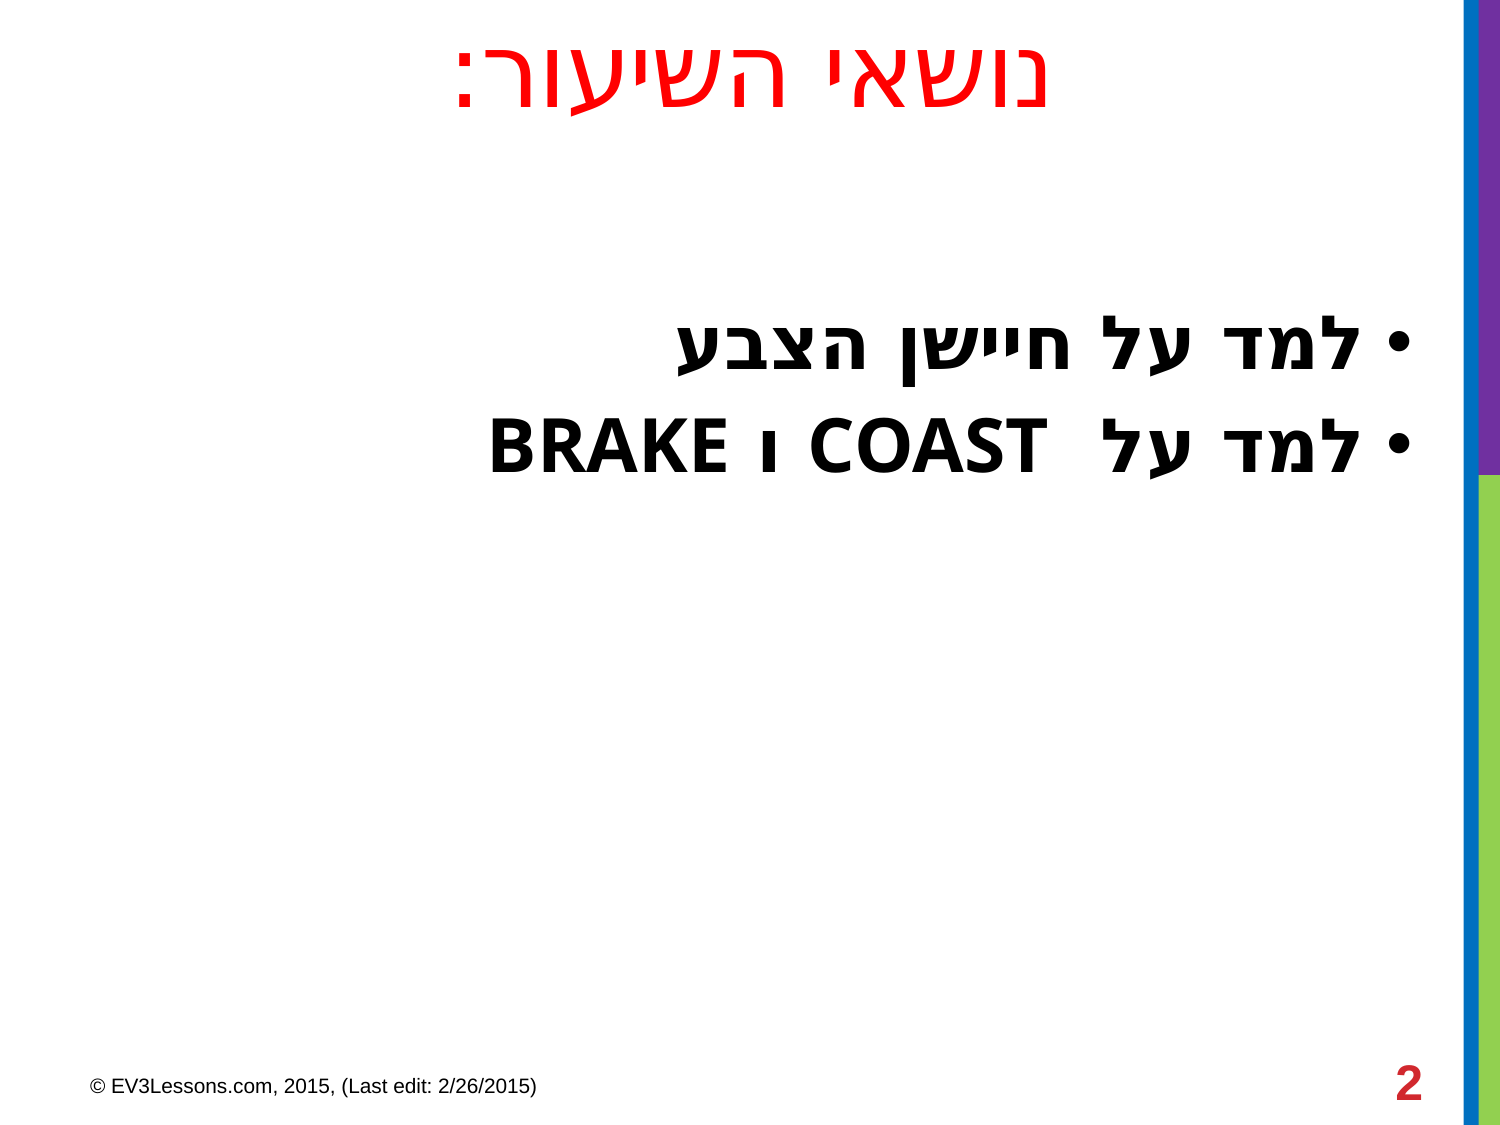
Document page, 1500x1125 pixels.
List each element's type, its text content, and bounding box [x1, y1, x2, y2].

list למד על חיישן הצבע למד על COAST ו BRAKE [75, 287, 1428, 1005]
slide_number 2 [1380, 1050, 1475, 1111]
title נושאי השיעור: [75, 25, 1428, 250]
footer © EV3Lessons.com, 2015, (Last edit: 2/26/2015) [75, 1065, 638, 1112]
